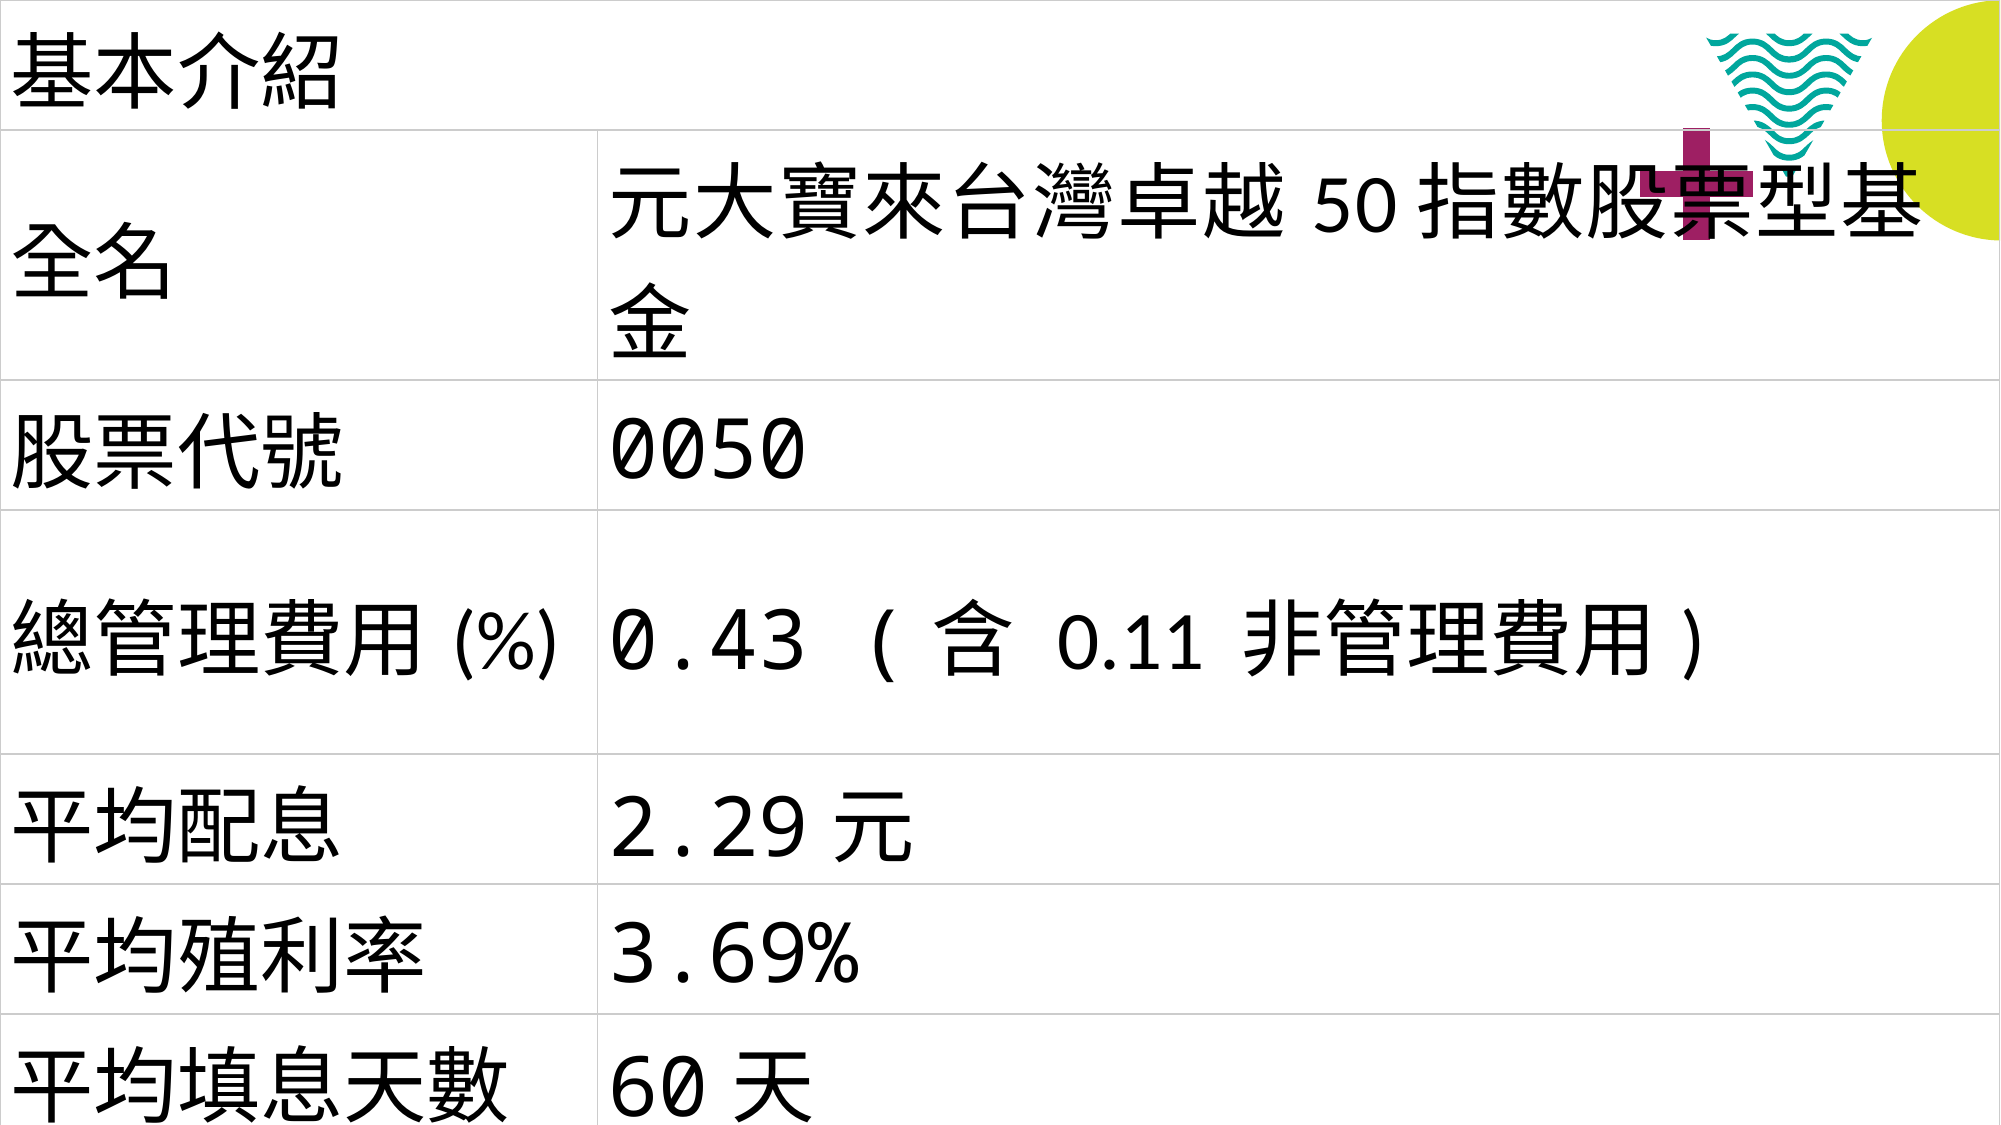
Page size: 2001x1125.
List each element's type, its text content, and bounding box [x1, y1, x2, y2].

table_cell 2.29元 [598, 755, 1999, 883]
table_cell 元大寶來台灣卓越50指數股票型基金 [598, 131, 1999, 379]
table_cell 平均殖利率 [1, 885, 597, 1013]
table_header 基本介紹 [1, 1, 1999, 129]
table_cell 60天 [598, 1015, 1999, 1125]
table_cell 平均填息天數 [1, 1015, 597, 1125]
table_cell 3.69% [598, 885, 1999, 1013]
table_cell 平均配息 [1, 755, 597, 883]
table_cell 0050 [598, 381, 1999, 509]
table_cell 總管理費用(%) [1, 511, 597, 753]
table_cell 股票代號 [1, 381, 597, 509]
table_cell 全名 [1, 131, 597, 379]
table_cell 0.43 (含 0.11 非管理費用) [598, 511, 1999, 753]
